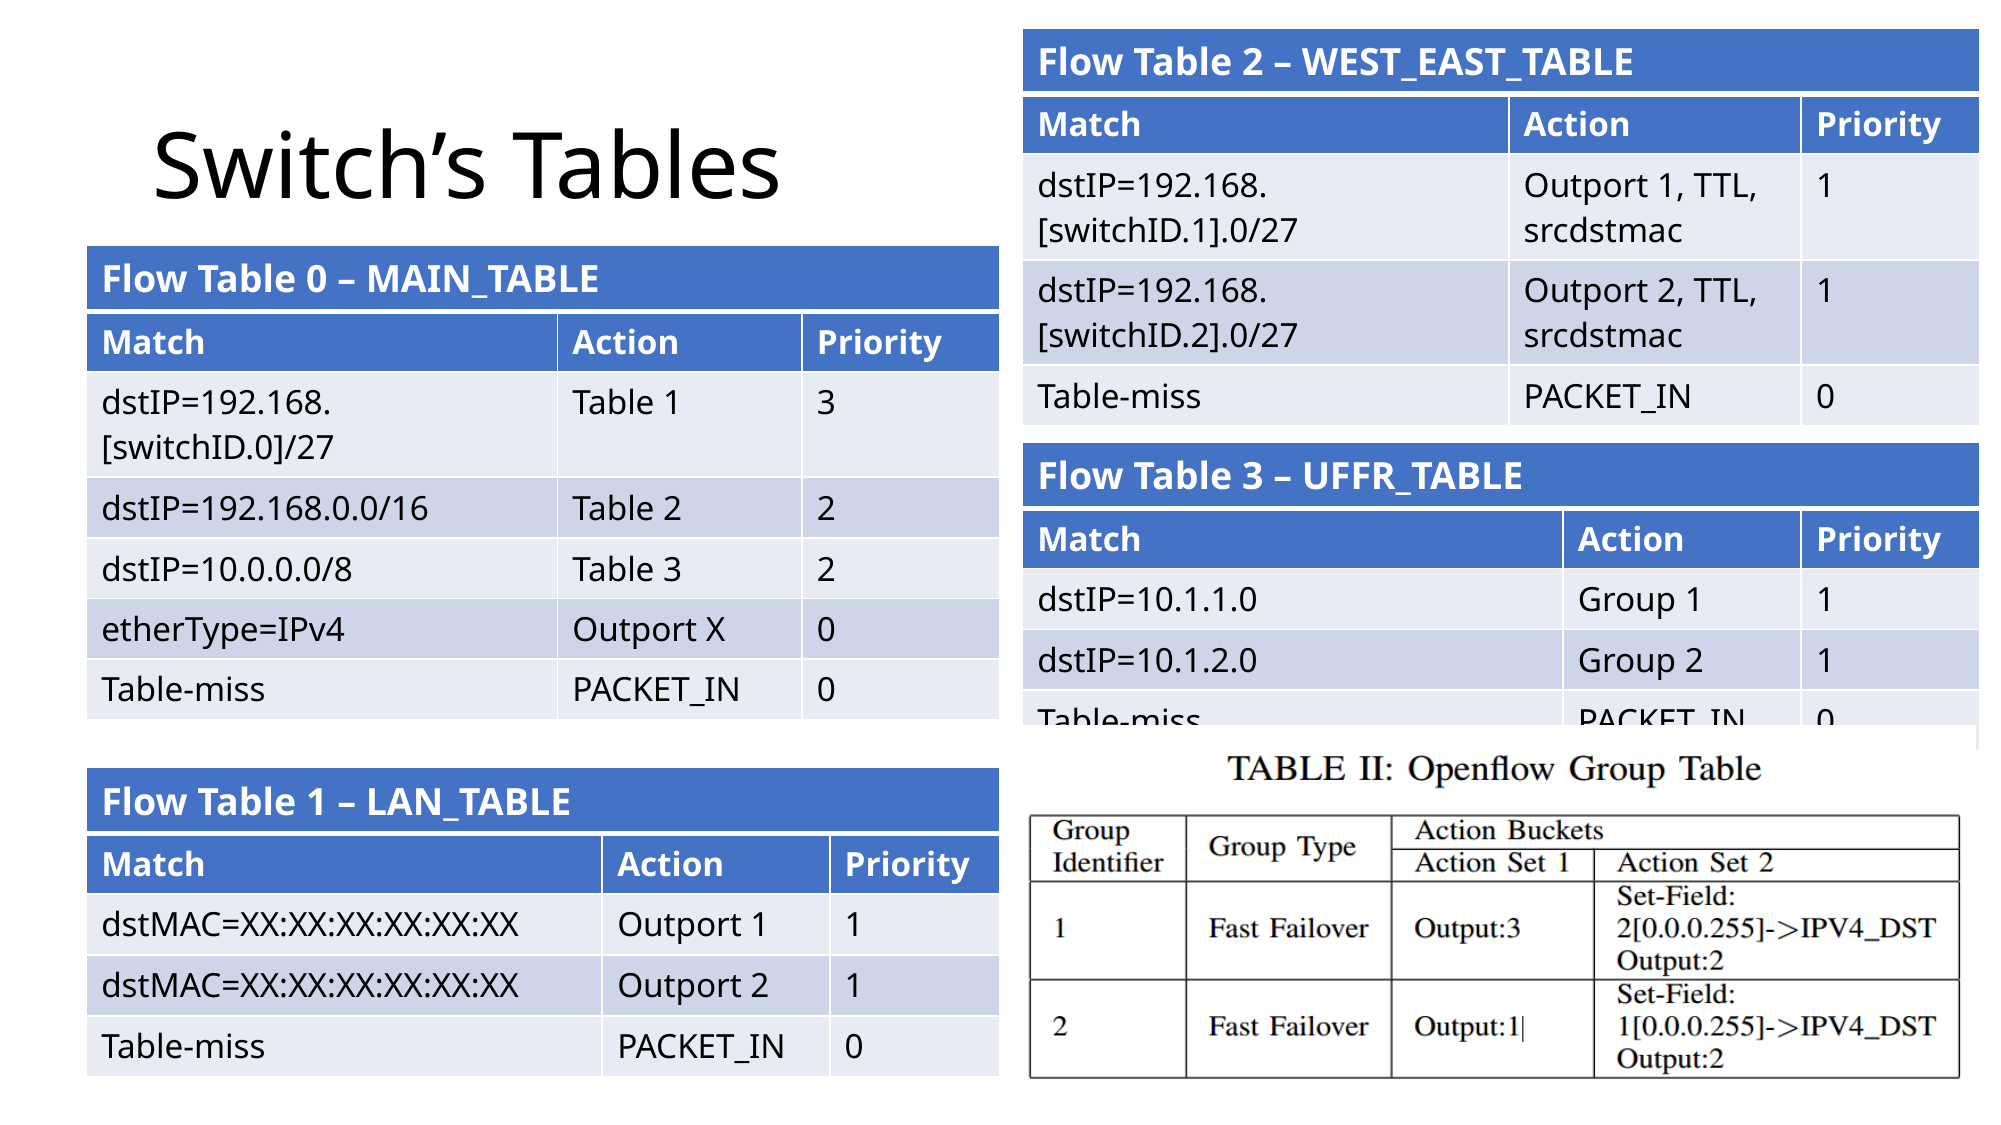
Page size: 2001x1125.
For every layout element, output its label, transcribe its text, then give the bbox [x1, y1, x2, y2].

table_cell 2 [803, 478, 999, 537]
table_cell Table 3 [558, 539, 801, 598]
table_cell Priority [1802, 97, 1979, 153]
table_cell 1 [1802, 630, 1979, 689]
table_cell Action [603, 836, 829, 893]
table_cell 0 [803, 599, 999, 658]
table_cell 3 [803, 373, 999, 476]
table_cell Priority [803, 314, 999, 371]
table_cell Outport 2, TTL, srcdstmac [1510, 261, 1800, 364]
table_cell 1 [831, 895, 999, 954]
table_cell 1 [1802, 155, 1979, 259]
table_cell 0 [803, 660, 999, 719]
table_cell Match [87, 314, 557, 371]
table_cell 1 [831, 956, 999, 1015]
table_cell Action [1510, 97, 1800, 153]
picture [1022, 725, 1976, 1098]
table_cell Group 1 [1564, 569, 1800, 629]
table_cell 0 [831, 1017, 999, 1076]
table_cell Outport 1 [603, 895, 829, 954]
table_cell dstMAC=XX:XX:XX:XX:XX:XX [87, 895, 601, 954]
table_cell Outport X [558, 599, 801, 658]
table_cell dstIP=10.0.0.0/8 [87, 539, 557, 598]
table_cell dstIP=192.168.[switchID.2].0/27 [1023, 261, 1508, 364]
table_cell Group 2 [1564, 630, 1800, 689]
table_cell Outport 2 [603, 956, 829, 1015]
table_cell Table-miss [1023, 691, 1562, 725]
table_cell Match [87, 836, 601, 893]
table_header Flow Table 3 – UFFR_TABLE [1023, 443, 1979, 506]
table_cell etherType=IPv4 [87, 599, 557, 658]
title Switch’s Tables [137, 59, 1021, 278]
table_cell Match [1023, 97, 1508, 153]
table_cell 1 [1802, 569, 1979, 629]
table_cell Table-miss [87, 660, 557, 719]
table_header Flow Table 0 – MAIN_TABLE [87, 246, 999, 309]
table_cell PACKET_IN [1564, 691, 1800, 725]
table_header Flow Table 1 – LAN_TABLE [87, 768, 999, 831]
table_cell Table 2 [558, 478, 801, 537]
table_cell 1 [1802, 261, 1979, 364]
table_cell Action [1564, 511, 1800, 568]
table_cell Action [558, 314, 801, 371]
table_cell Priority [831, 836, 999, 893]
table_cell Priority [1802, 511, 1979, 568]
table_header Flow Table 2 – WEST_EAST_TABLE [1023, 29, 1979, 91]
table_cell PACKET_IN [1510, 366, 1800, 425]
table_cell 0 [1802, 366, 1979, 425]
table_cell dstIP=192.168.[switchID.0]/27 [87, 373, 557, 476]
table_cell dstIP=10.1.2.0 [1023, 630, 1562, 689]
table_cell PACKET_IN [558, 660, 801, 719]
table_cell dstIP=10.1.1.0 [1023, 569, 1562, 629]
table_cell 2 [803, 539, 999, 598]
table_cell dstIP=192.168.0.0/16 [87, 478, 557, 537]
table_cell Match [1023, 511, 1562, 568]
table_cell dstMAC=XX:XX:XX:XX:XX:XX [87, 956, 601, 1015]
table_cell dstIP=192.168.[switchID.1].0/27 [1023, 155, 1508, 259]
table_cell Table-miss [1023, 366, 1508, 425]
table_cell 0 [1802, 691, 1979, 750]
table_cell Outport 1, TTL, srcdstmac [1510, 155, 1800, 259]
table_cell Table 1 [558, 373, 801, 476]
table_cell PACKET_IN [603, 1017, 829, 1076]
table_cell Table-miss [87, 1017, 601, 1076]
